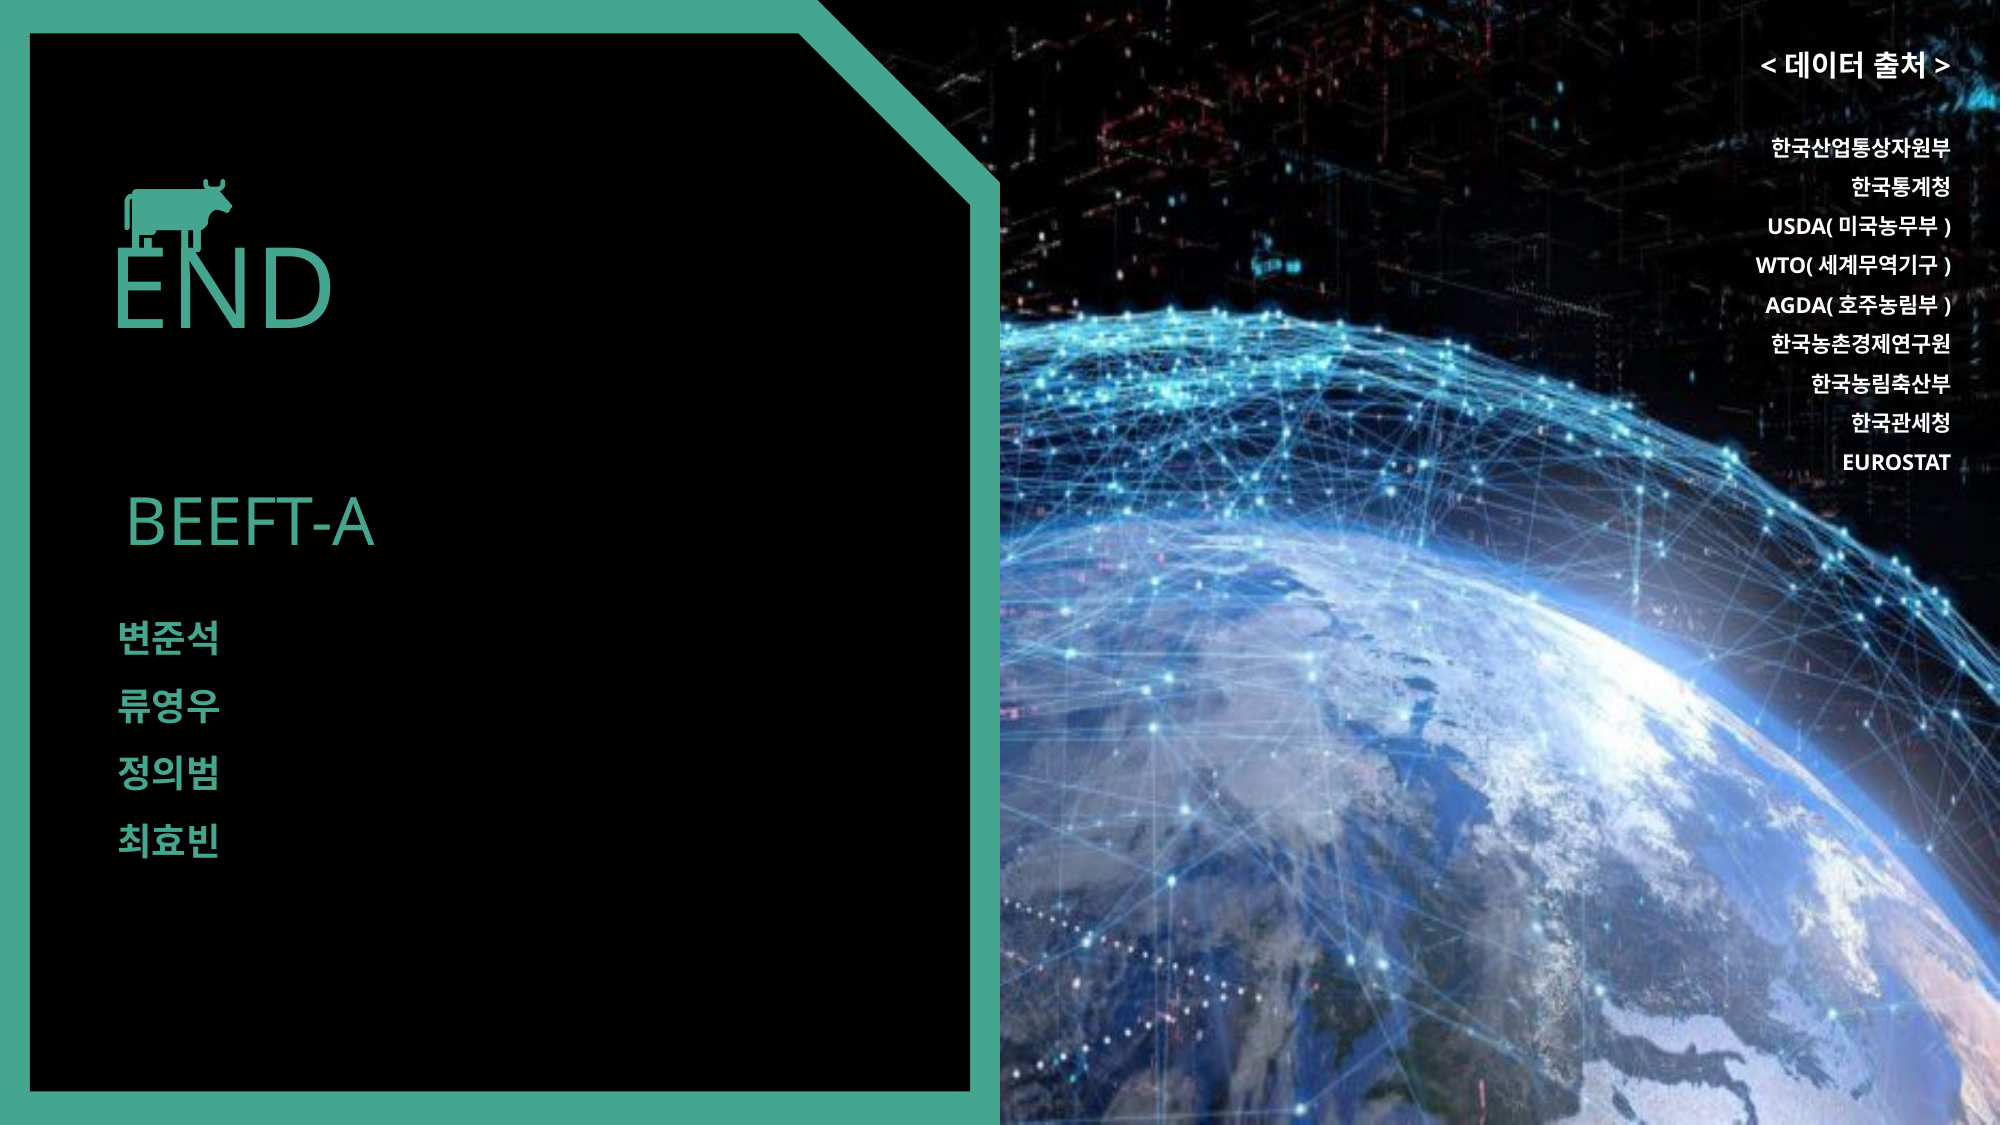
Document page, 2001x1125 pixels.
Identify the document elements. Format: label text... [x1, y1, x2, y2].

text_box END [92, 208, 397, 359]
text_box [28, 727, 397, 1093]
picture [397, 0, 2000, 1125]
text_box 변준석 류영우 정의범 최효빈 [102, 727, 397, 871]
text_box BEEFT-A [0, 471, 397, 727]
text_box [0, 0, 397, 471]
picture [119, 156, 237, 274]
text_box [0, 727, 397, 1125]
text_box [28, 32, 397, 471]
